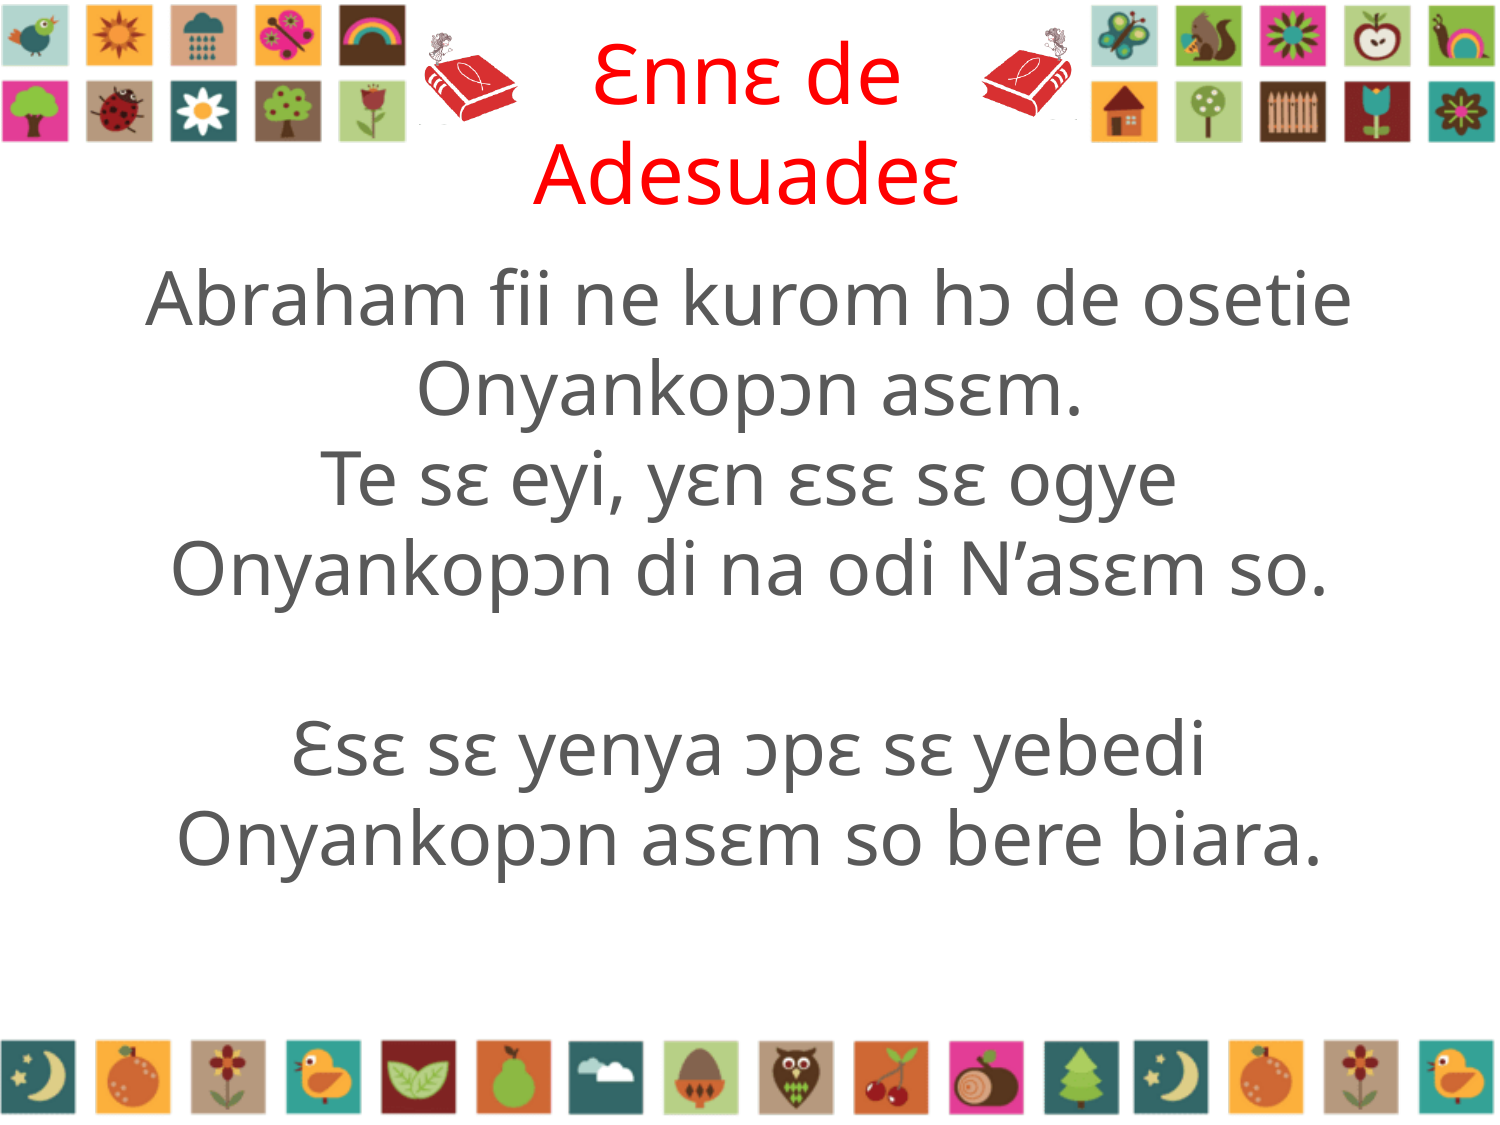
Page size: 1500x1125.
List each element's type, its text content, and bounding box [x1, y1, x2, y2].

text_box Abraham fii ne kurom hɔ de osetie Onyankopɔn asɛm. Te sɛ eyi, yɛn ɛsɛ sɛ ogye Onyankopɔn di na odi N’asɛm so. Ɛsɛ sɛ yenya ɔpɛ sɛ yebedi Onyankopɔn asɛm so bere biara. [76, 243, 1424, 889]
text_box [0, 1028, 1500, 1118]
picture [950, 3, 1500, 150]
picture [0, 3, 550, 150]
text_box Ɛnnɛ de Adesuadeɛ [414, 13, 1080, 229]
